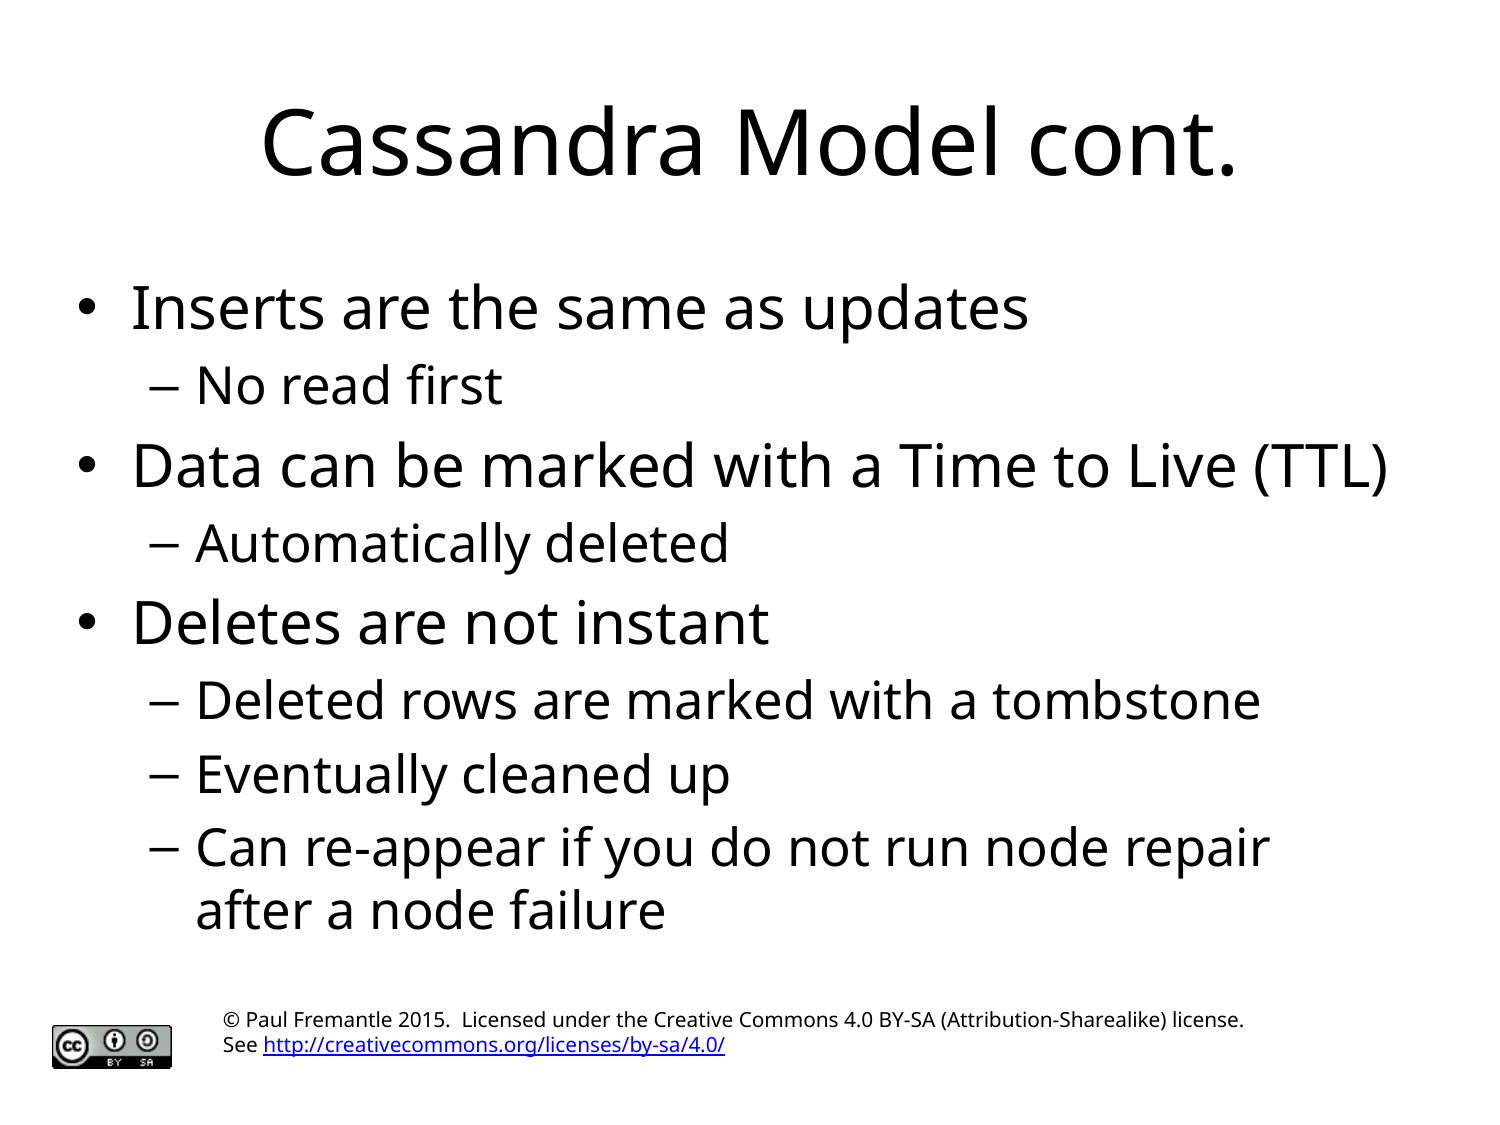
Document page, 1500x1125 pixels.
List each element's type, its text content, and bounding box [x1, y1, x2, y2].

list Inserts are the same as updates No read first Data can be marked with a Time to Live (TTL) Automatically deleted Deletes are not instant Deleted rows are marked with a tombstone Eventually cleaned up Can re-appear if you do not run node repair after a node failure [61, 262, 1412, 1005]
picture [52, 1025, 172, 1069]
title Cassandra Model cont. [75, 45, 1425, 233]
